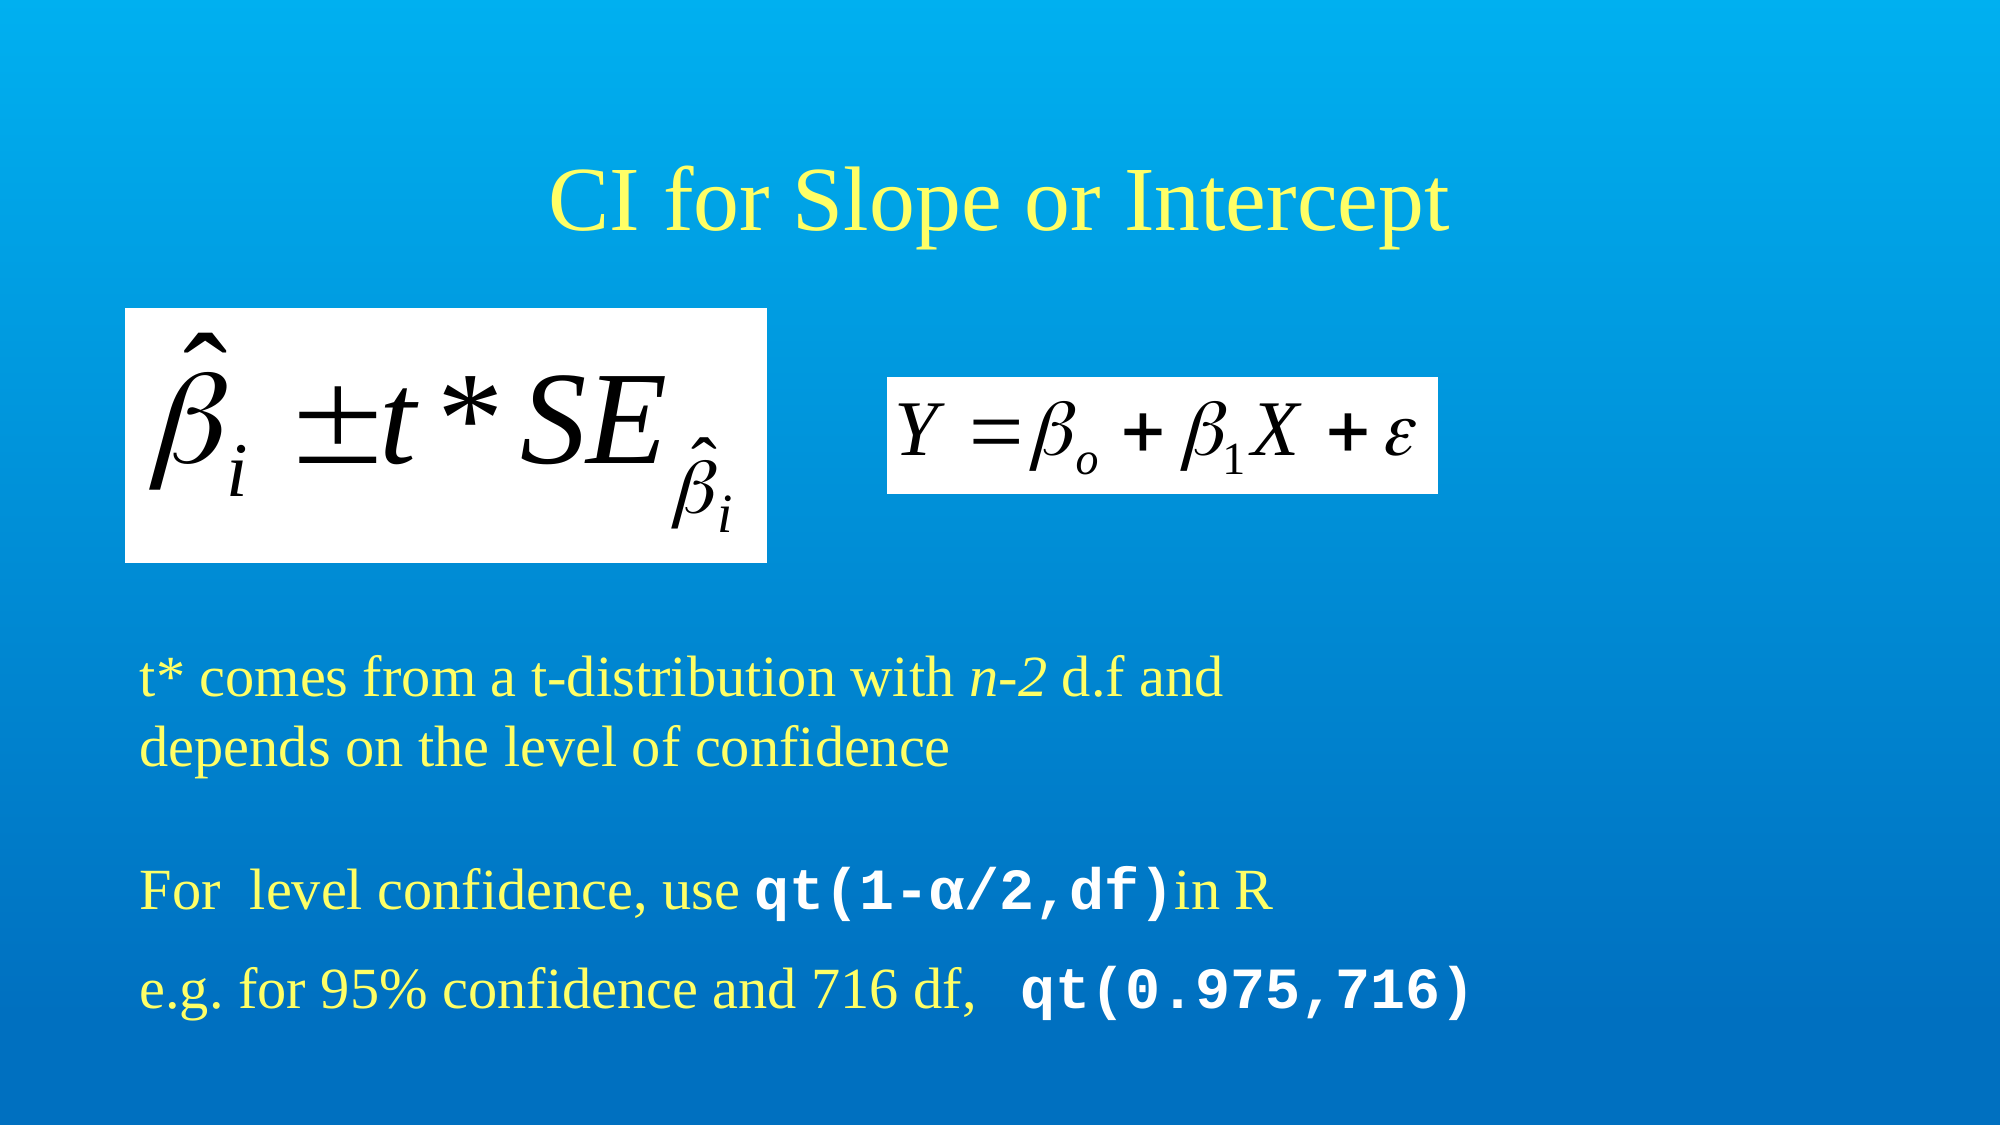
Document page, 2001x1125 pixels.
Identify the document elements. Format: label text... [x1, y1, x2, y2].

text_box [887, 376, 1438, 495]
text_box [124, 308, 767, 563]
title CI for Slope or Intercept [150, 99, 1850, 288]
text_box t* comes from a t-distribution with n-2 d.f and depends on the level of confidence [124, 630, 1400, 786]
